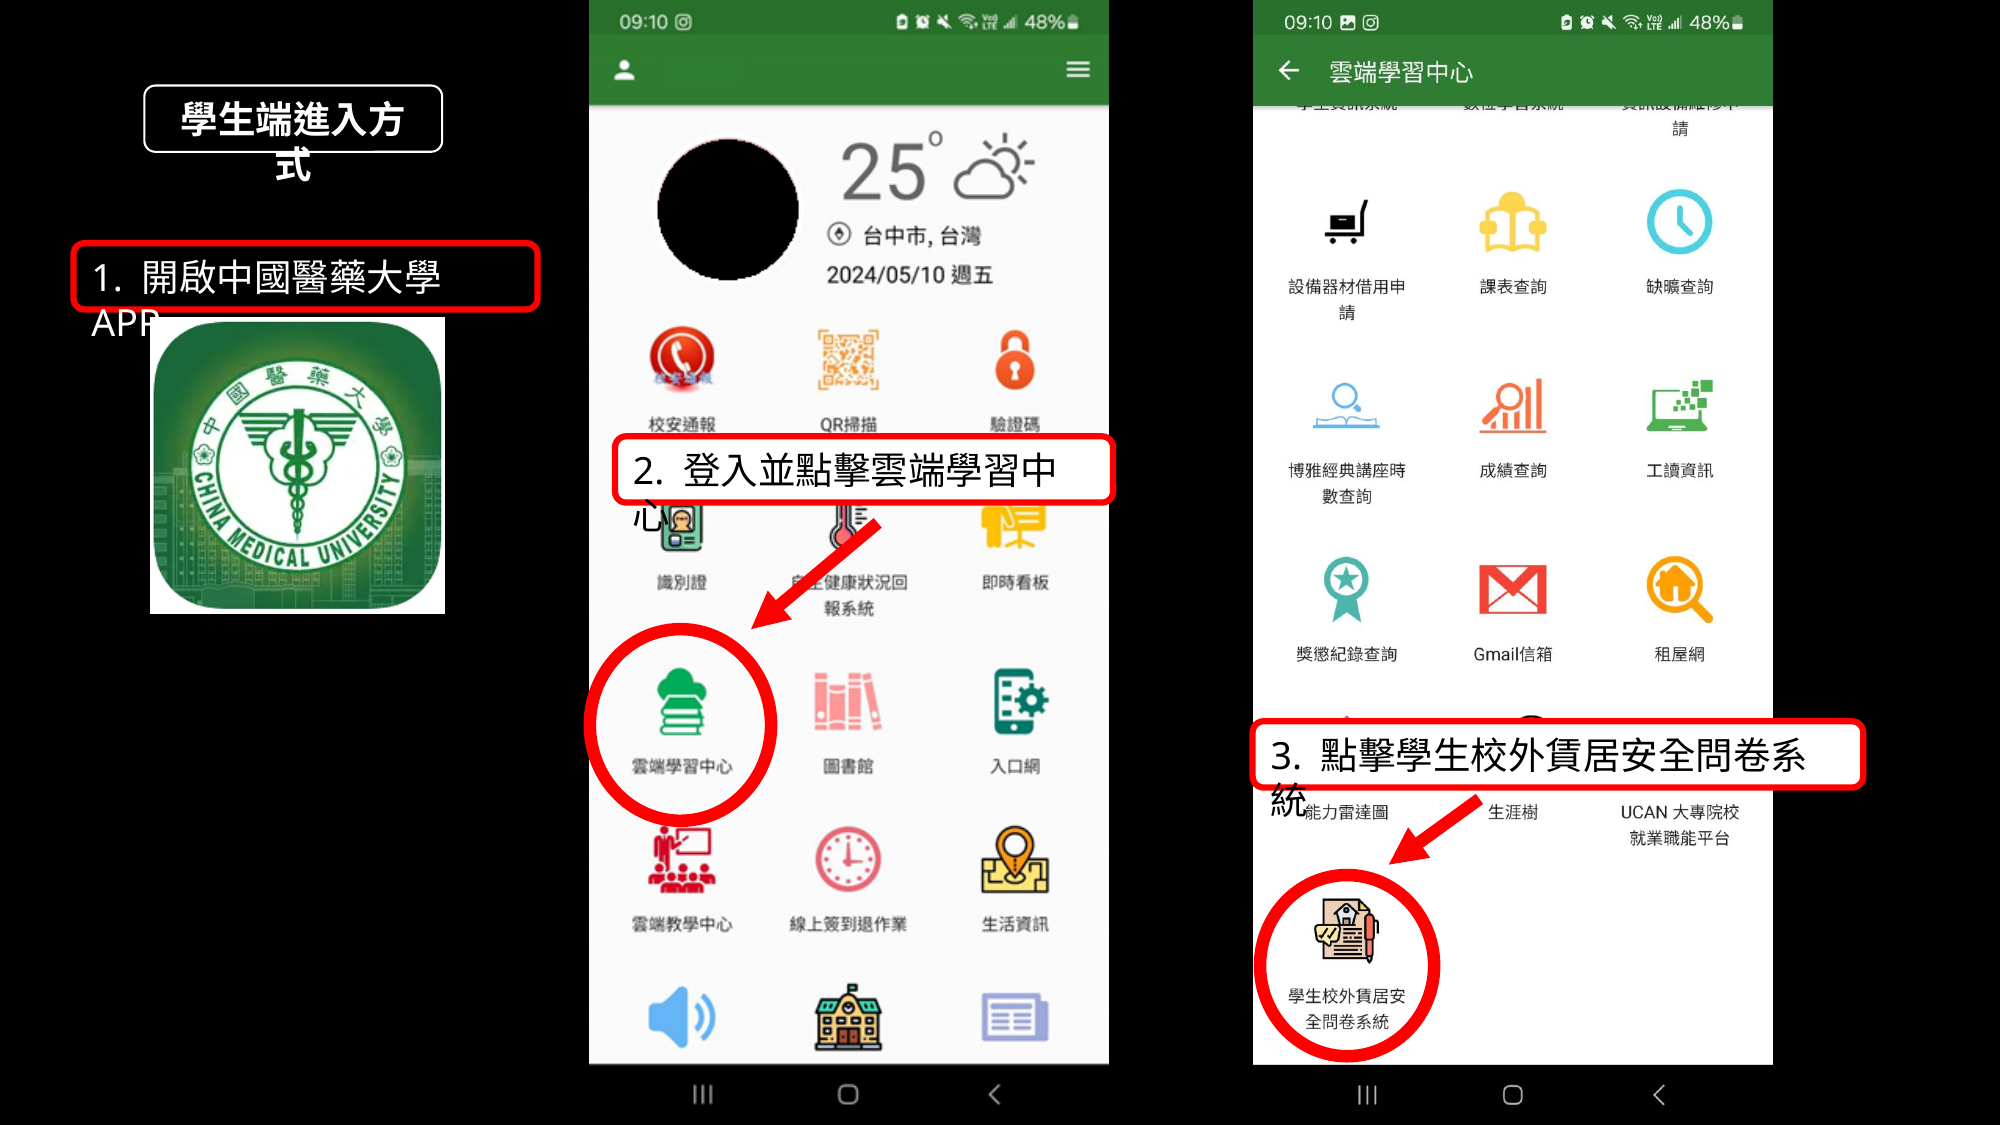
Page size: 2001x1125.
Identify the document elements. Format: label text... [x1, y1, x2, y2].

picture [150, 317, 445, 614]
text_box 1. 開啟中國醫藥大學APP [73, 243, 538, 310]
text_box 3. 點擊學生校外賃居安全問卷系統 [1773, 721, 1864, 788]
text_box 學生端進入方式 [144, 85, 443, 152]
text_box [751, 522, 878, 630]
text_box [1388, 798, 1480, 865]
picture [1253, 0, 1773, 1125]
text_box 2. 登入並點擊雲端學習中心 [1109, 438, 1114, 501]
picture [589, 0, 1109, 1125]
